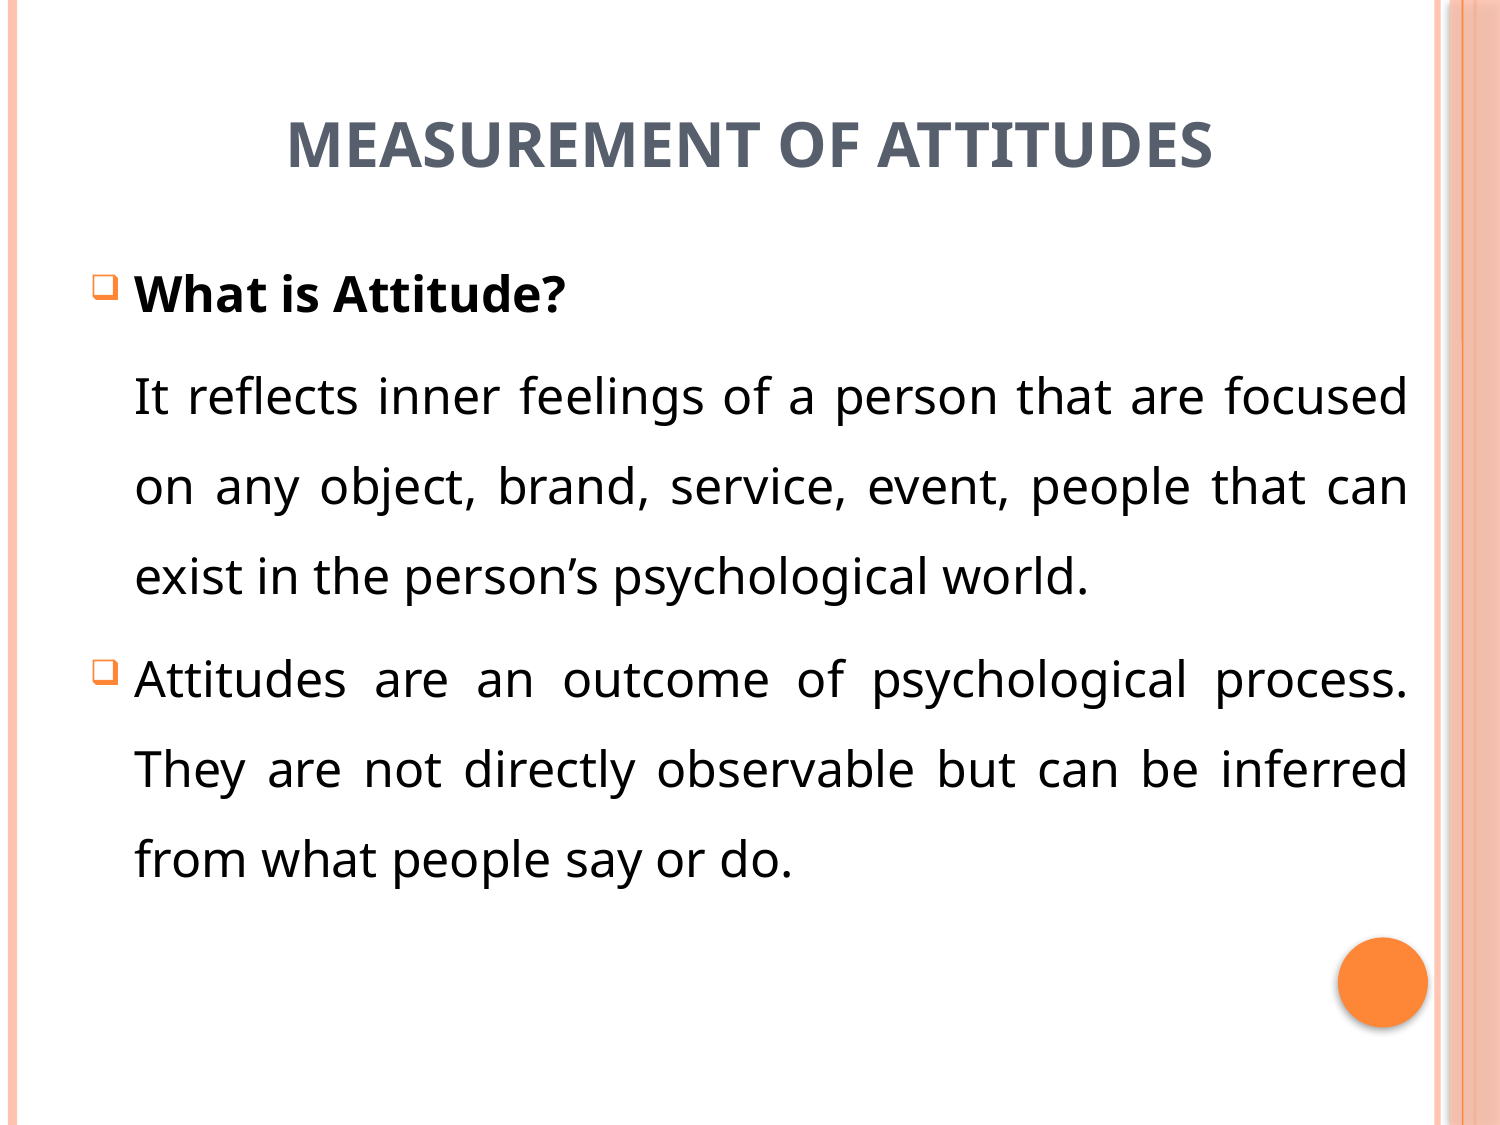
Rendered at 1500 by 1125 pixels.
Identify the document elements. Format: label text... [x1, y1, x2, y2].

title Measurement of Attitudes [75, 0, 1425, 188]
list What is Attitude? It reflects inner feelings of a person that are focused on any object, brand, service, event, people that can exist in the person’s psychological world. Attitudes are an outcome of psychological process. They are not directly observable but can be inferred from what people say or do. [75, 224, 1425, 988]
